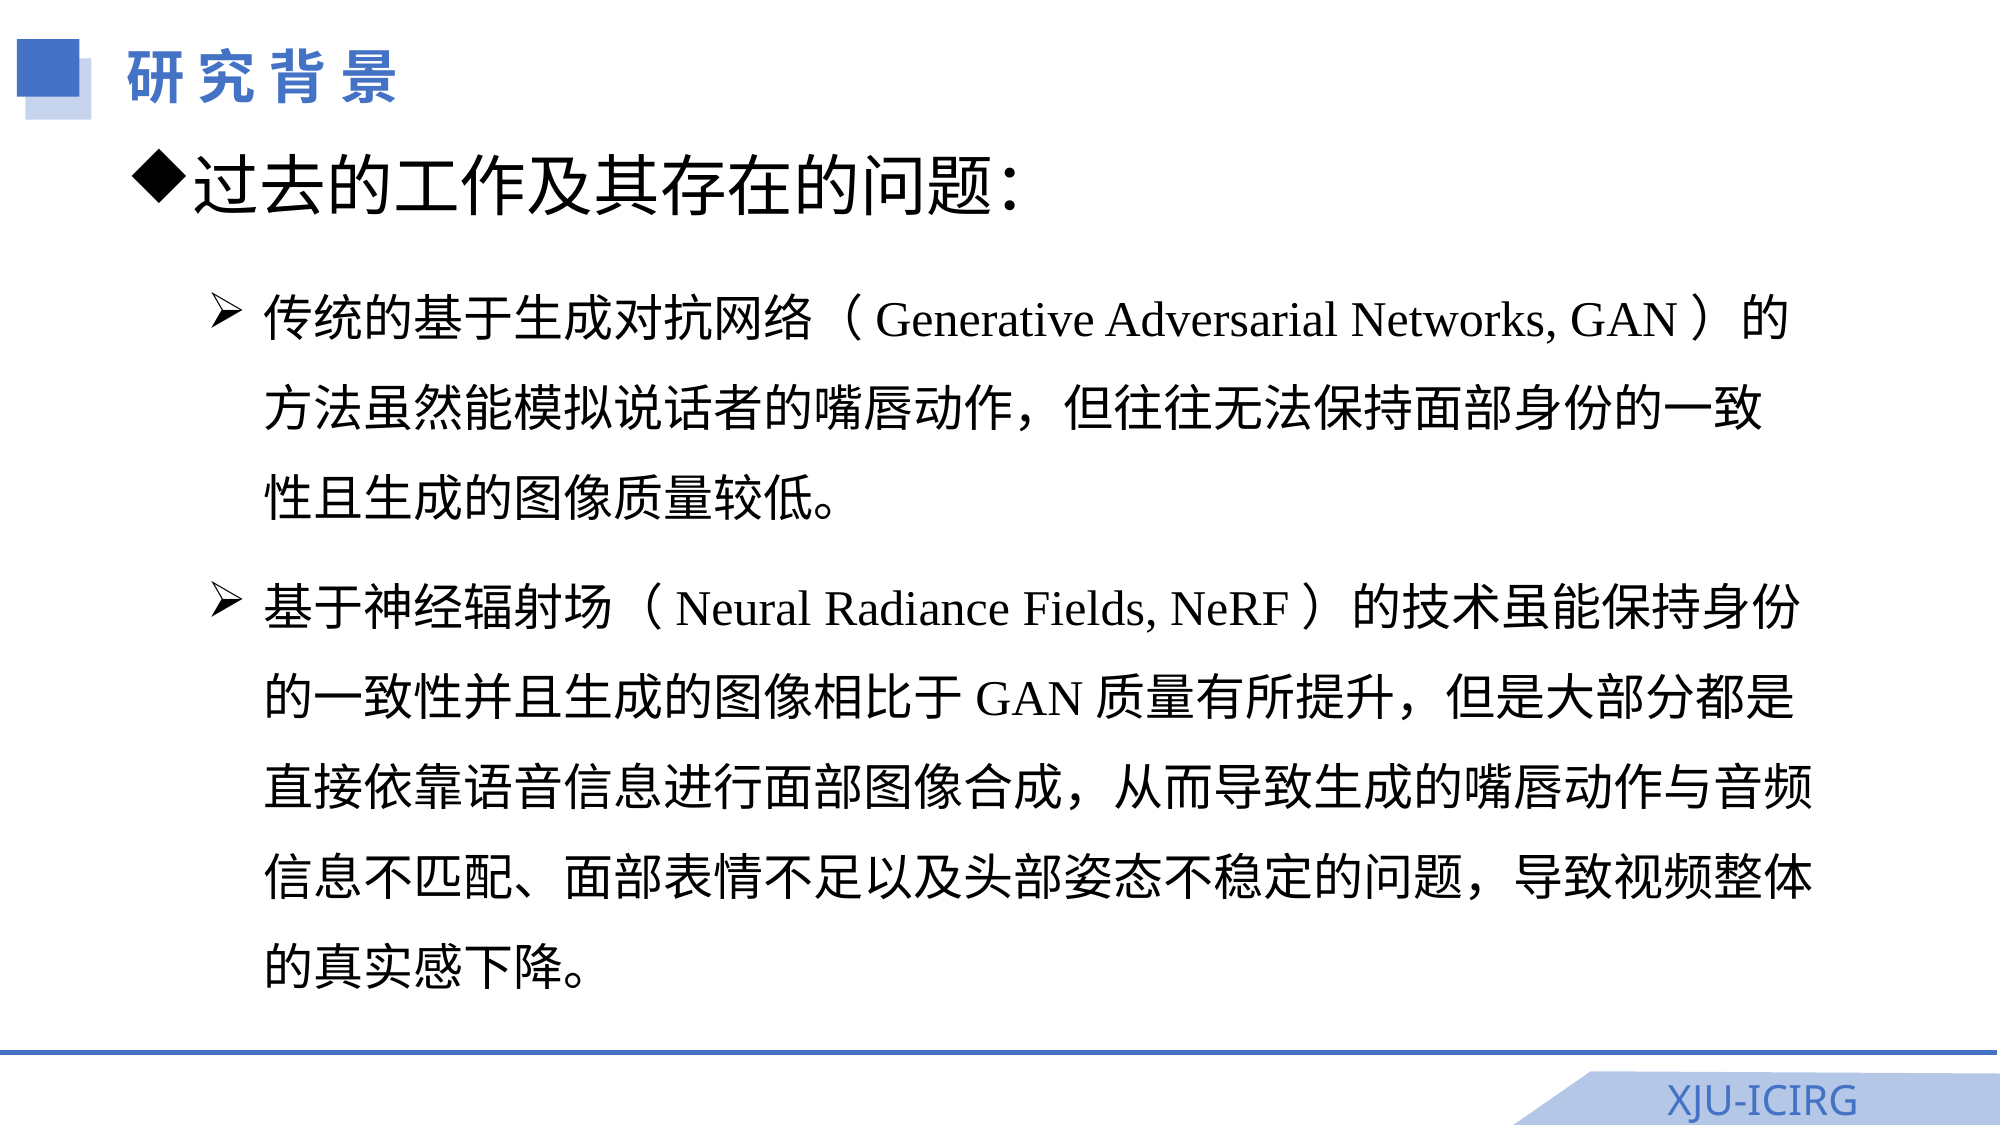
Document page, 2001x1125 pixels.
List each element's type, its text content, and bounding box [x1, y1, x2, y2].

text_box 基于神经辐射场（Neural Radiance Fields, NeRF）的技术虽能保持身份的一致性并且生成的图像相比于GAN质量有所提升，但是大部分都是直接依靠语音信息进行面部图像合成，从而导致生成的嘴唇动作与音频信息不匹配、面部表情不足以及头部姿态不稳定的问题，导致视频整体的真实感下降。 [192, 538, 1852, 1003]
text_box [16, 38, 92, 120]
text_box XJU-ICIRG [1511, 1070, 2000, 1125]
text_box 研 究 背 景 [111, 32, 1003, 118]
text_box 过去的工作及其存在的问题： [111, 136, 1852, 232]
text_box 传统的基于生成对抗网络（Generative Adversarial Networks, GAN）的方法虽然能模拟说话者的嘴唇动作，但往往无法保持面部身份的一致性且生成的图像质量较低。 [192, 249, 1814, 535]
